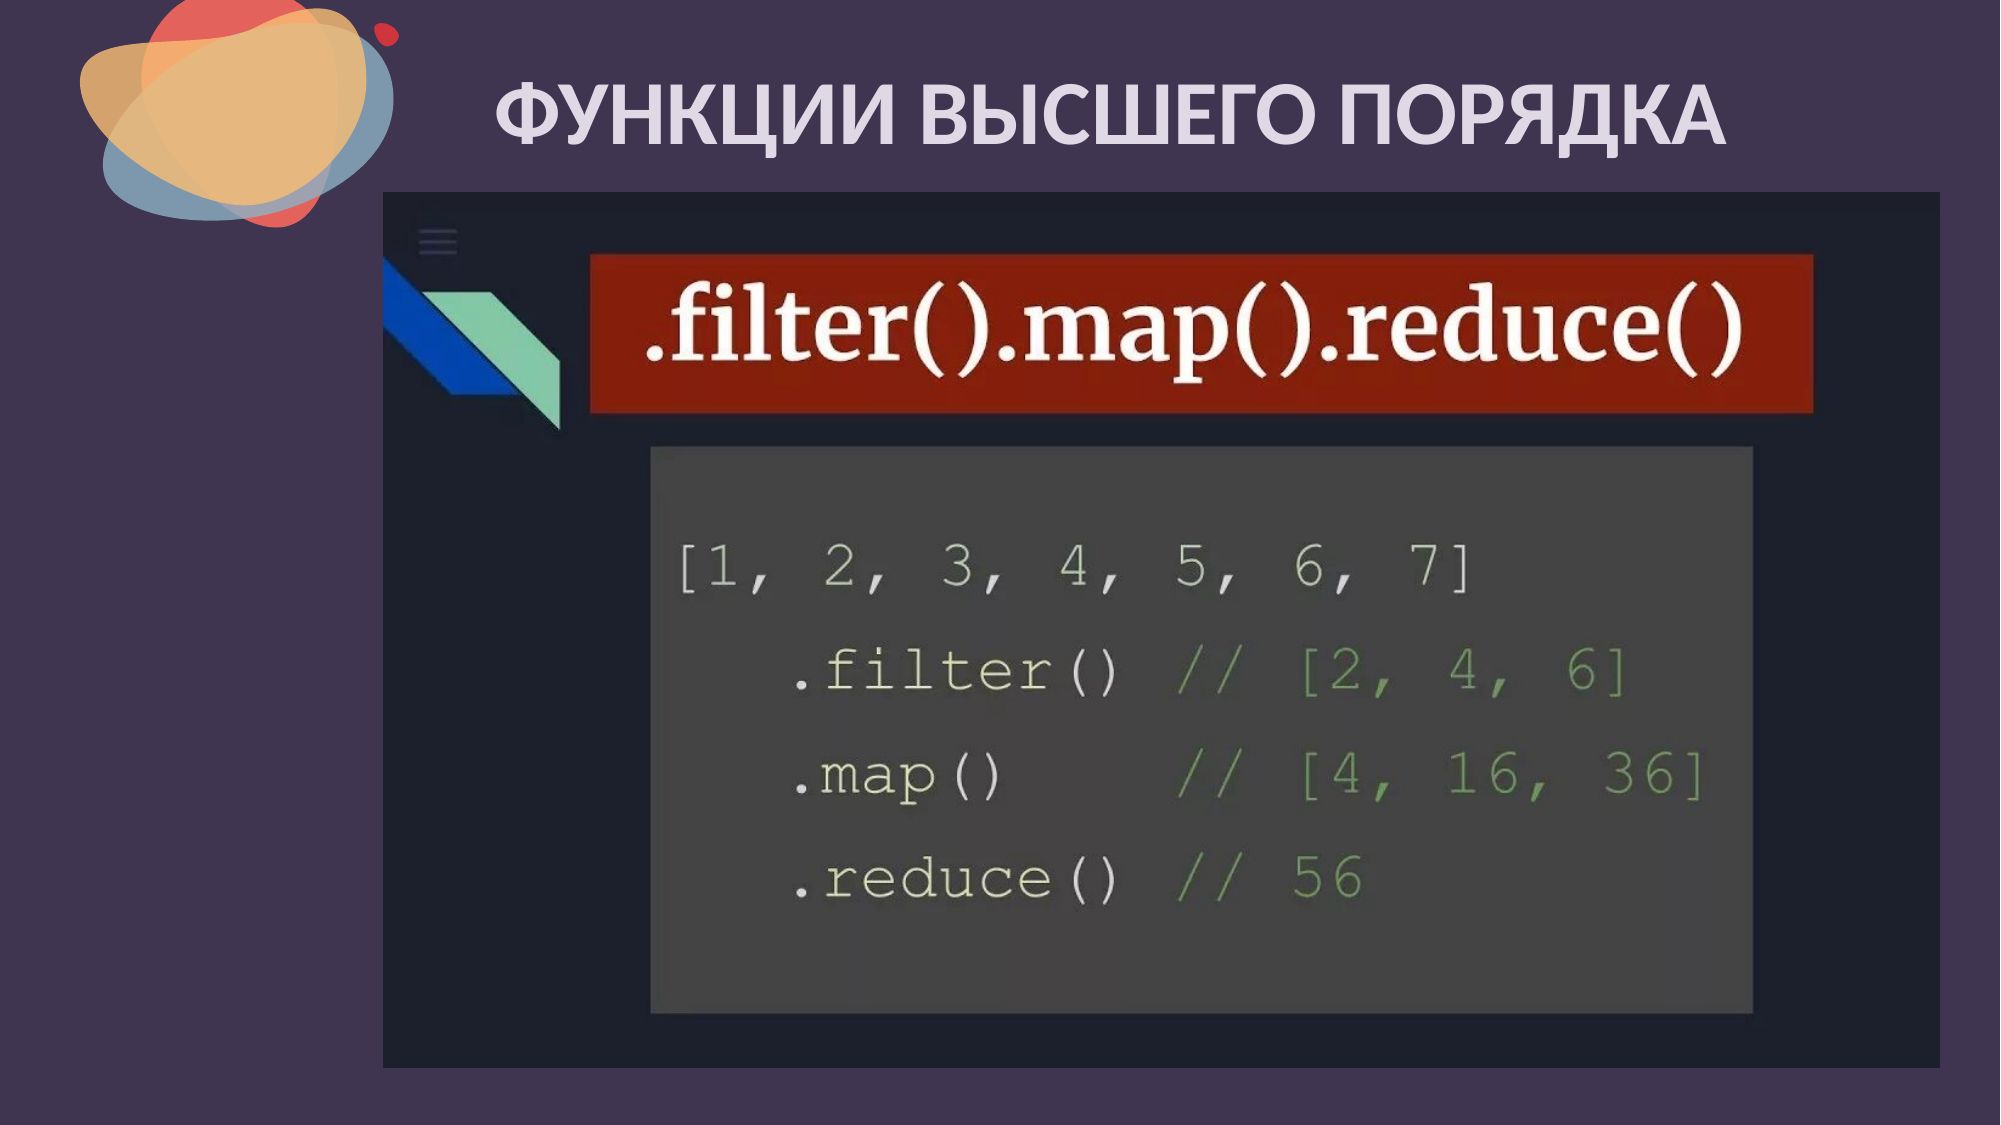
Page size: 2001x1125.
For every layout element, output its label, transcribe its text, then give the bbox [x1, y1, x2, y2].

picture [383, 192, 1941, 1069]
title ФУНКЦИИ ВЫСШЕГО ПОРЯДКА [479, 22, 1863, 191]
